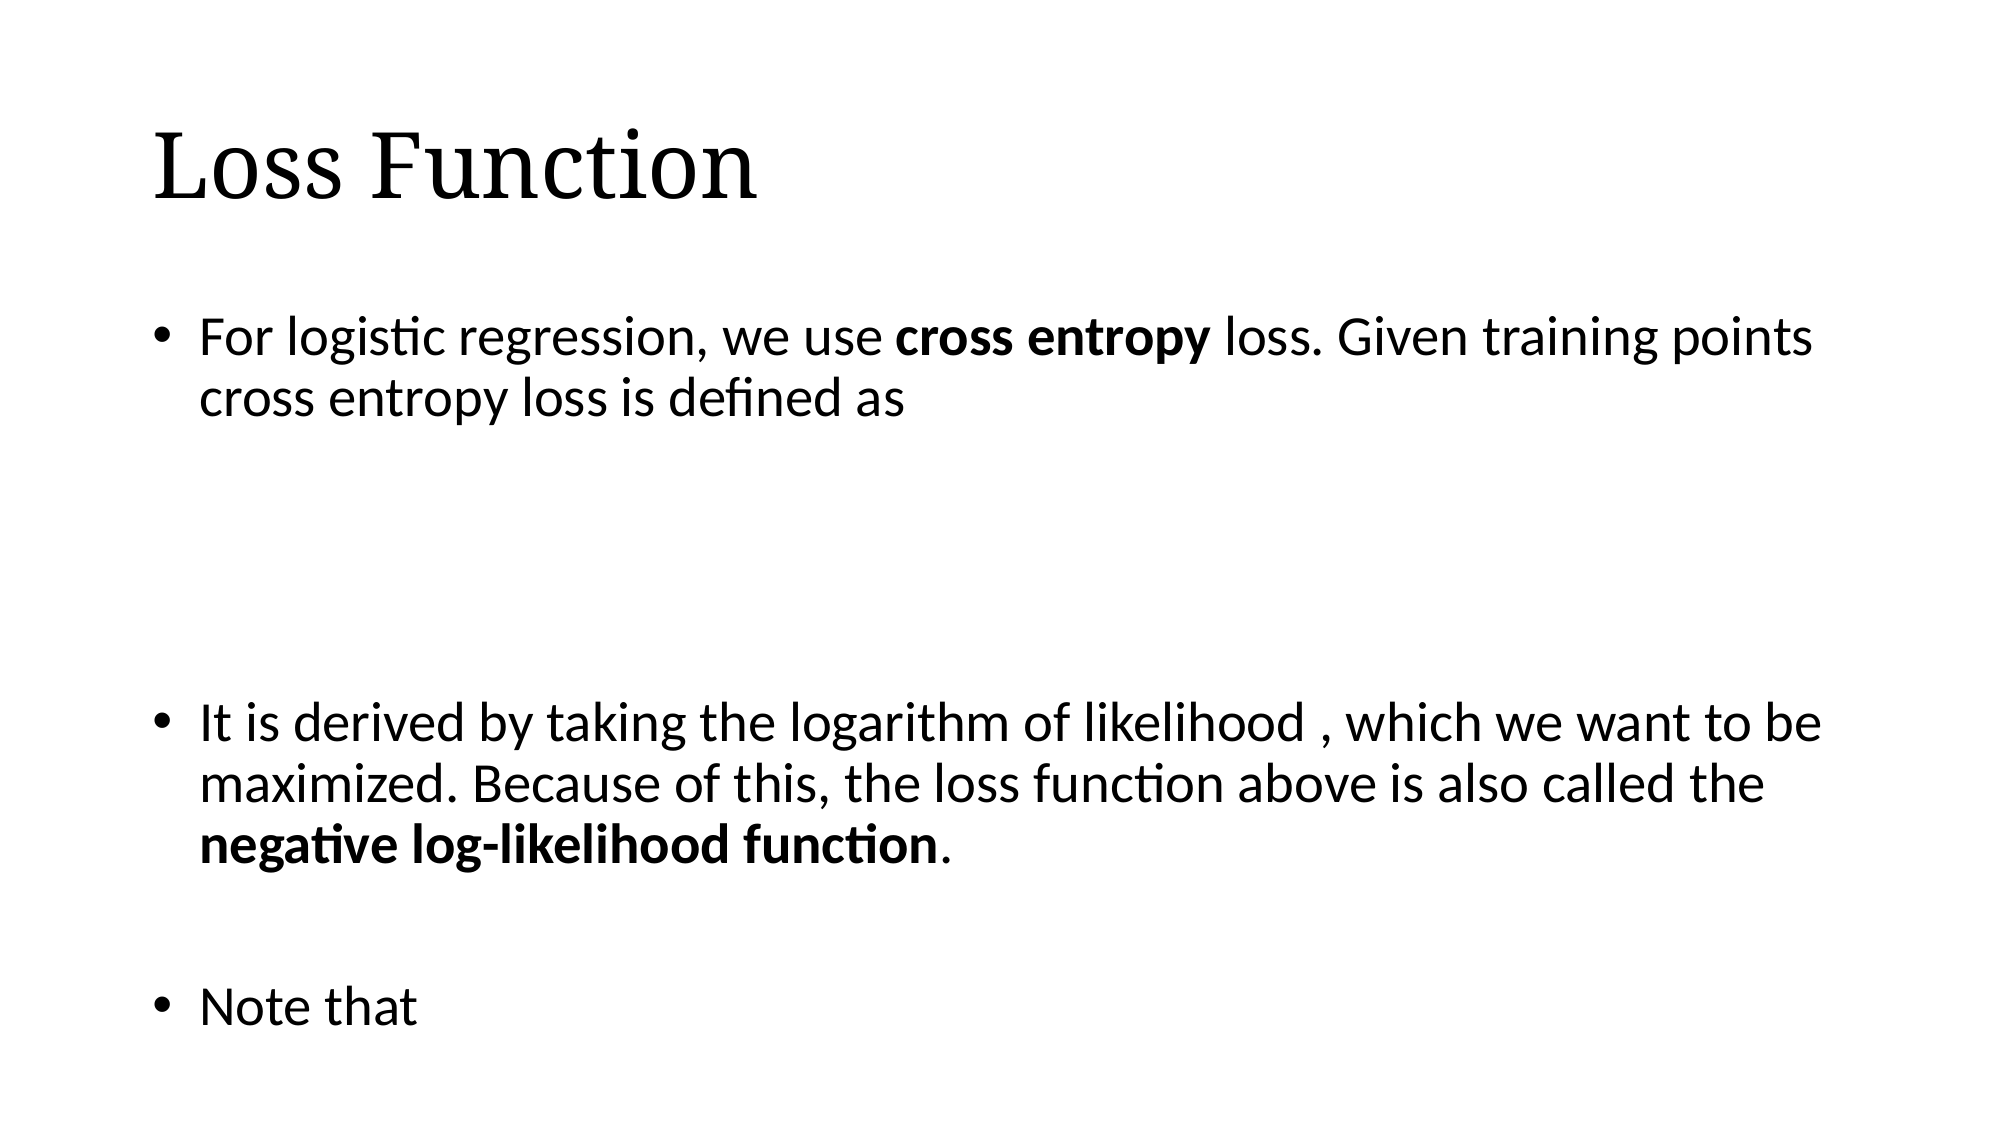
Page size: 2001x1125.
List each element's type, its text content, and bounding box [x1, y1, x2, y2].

title Loss Function [137, 59, 1863, 278]
